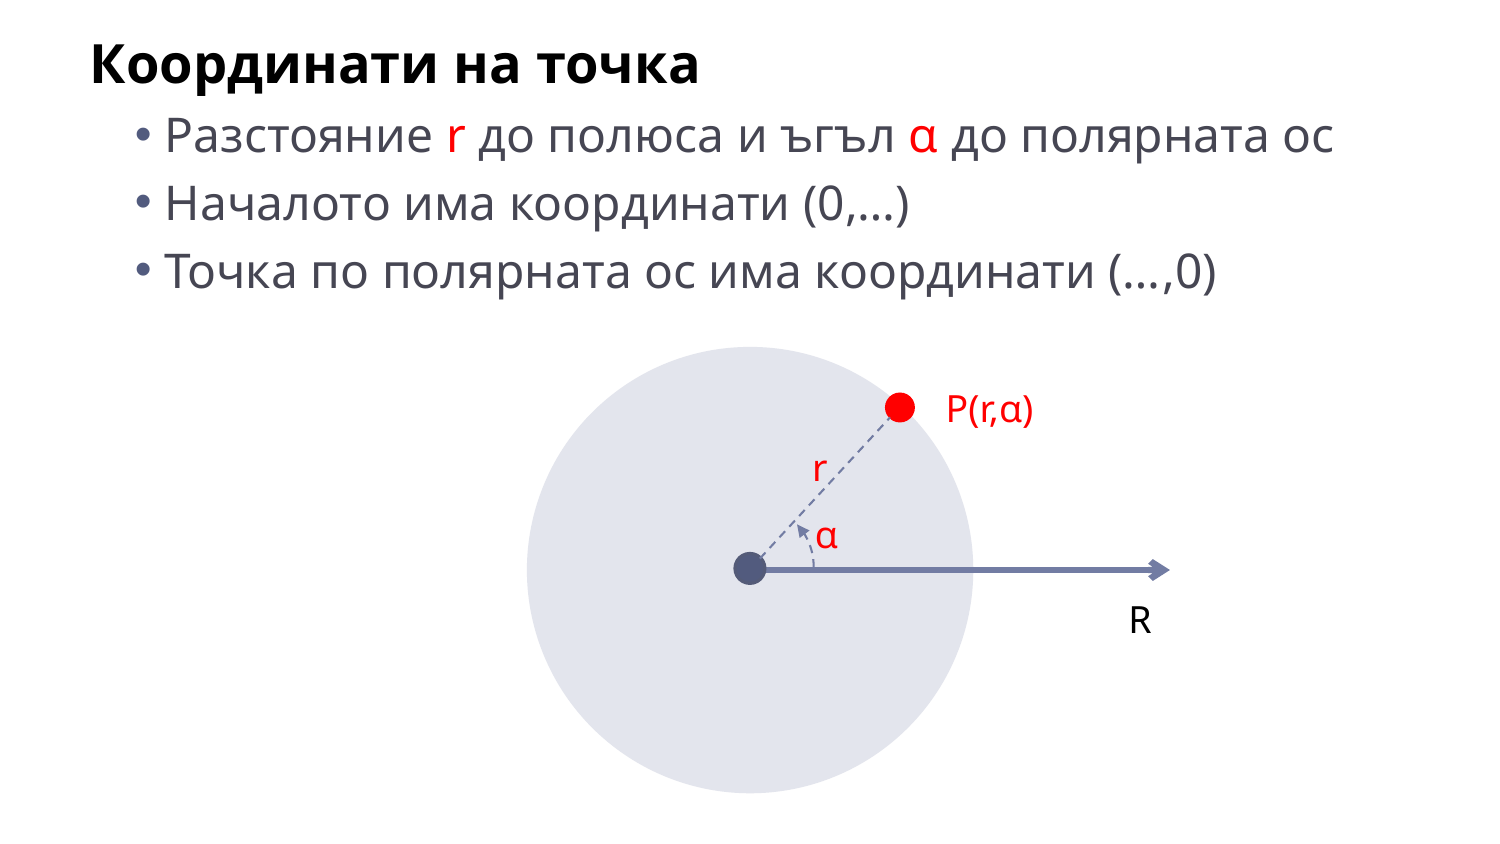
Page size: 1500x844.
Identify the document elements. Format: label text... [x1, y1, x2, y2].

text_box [760, 417, 890, 559]
text_box [733, 551, 760, 585]
text_box [525, 345, 975, 795]
text_box R [1108, 587, 1172, 651]
text_box [883, 390, 917, 425]
list Координати на точка Разстояние r до полюса и ъгъл α до полярната ос Началото има координати (0,…) Точка по полярната ос има координати (…,0) [75, 21, 1475, 835]
text_box P(r,α) [928, 376, 1051, 439]
